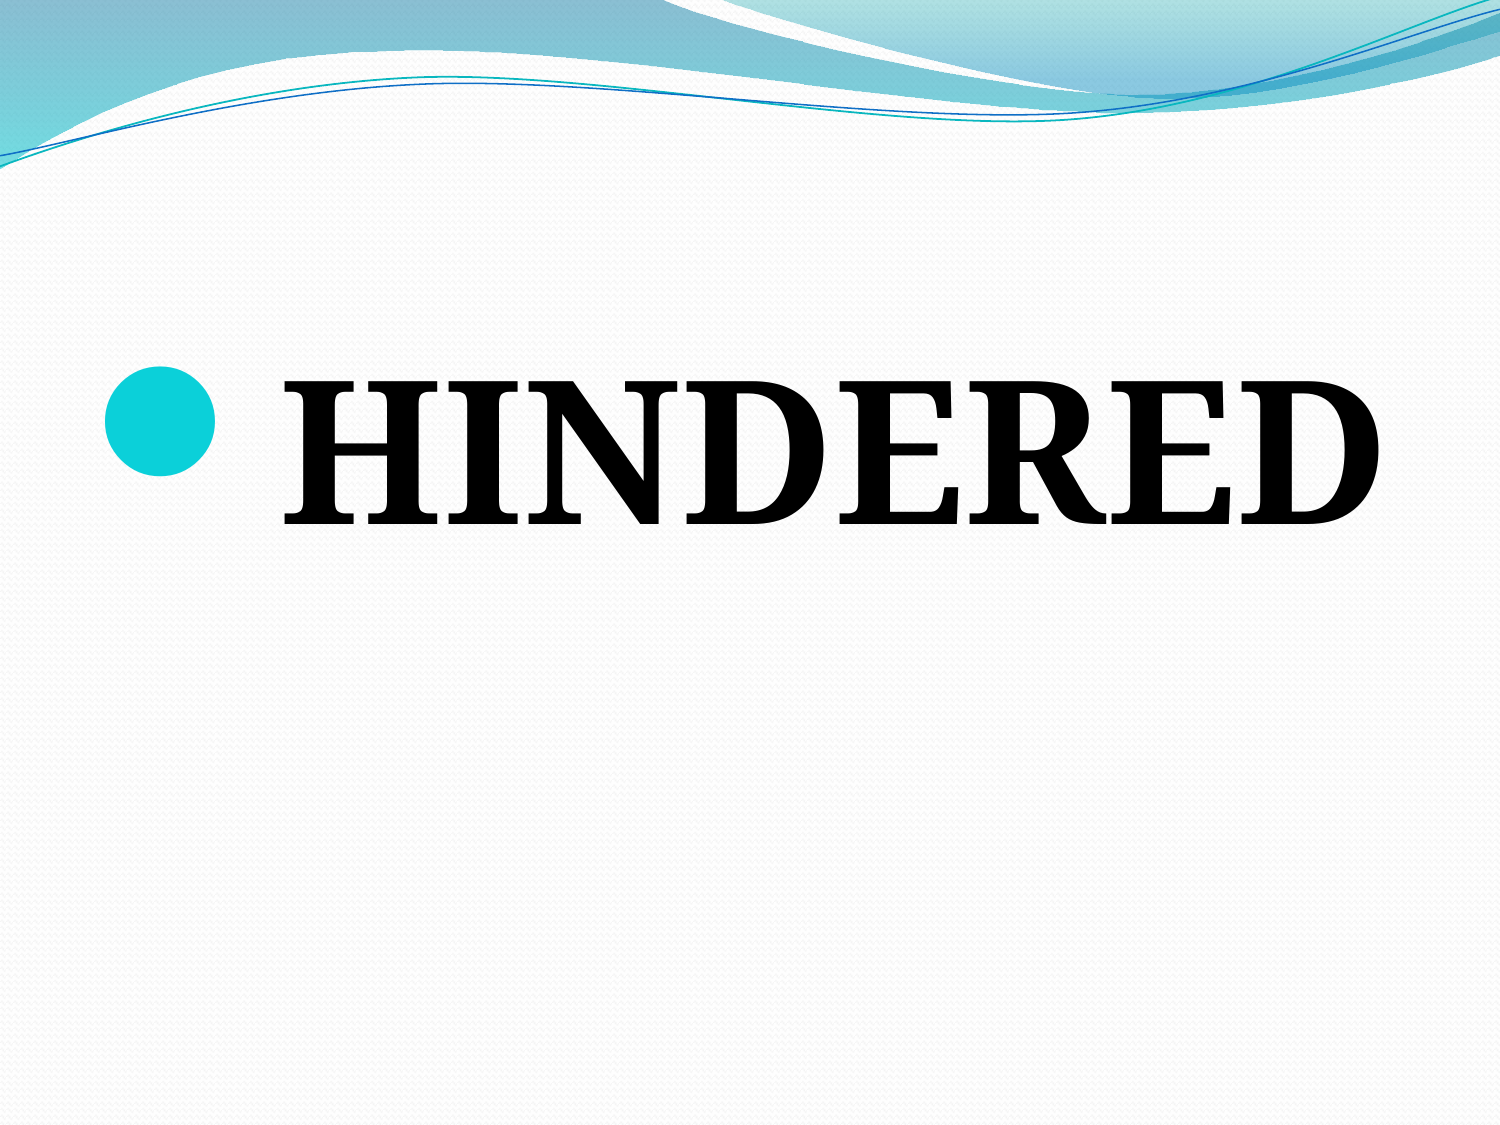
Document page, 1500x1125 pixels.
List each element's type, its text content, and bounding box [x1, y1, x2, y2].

list HINDERED [75, 317, 1425, 1038]
